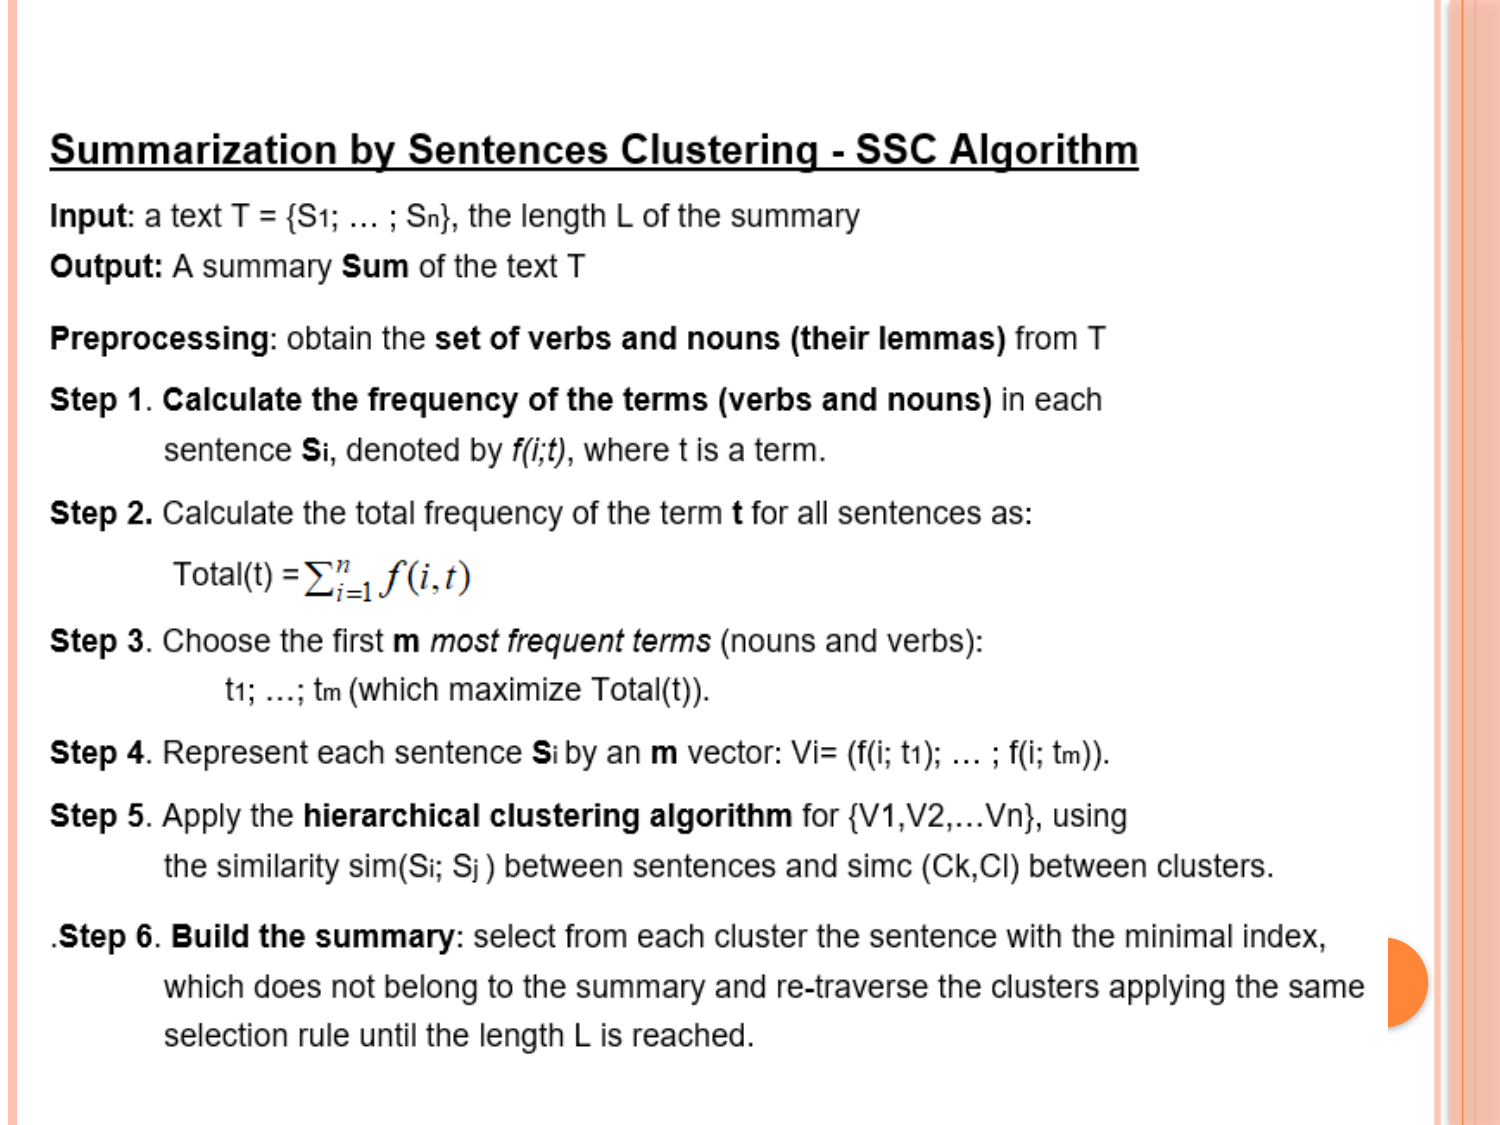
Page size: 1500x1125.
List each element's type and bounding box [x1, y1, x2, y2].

picture [24, 111, 1388, 1063]
